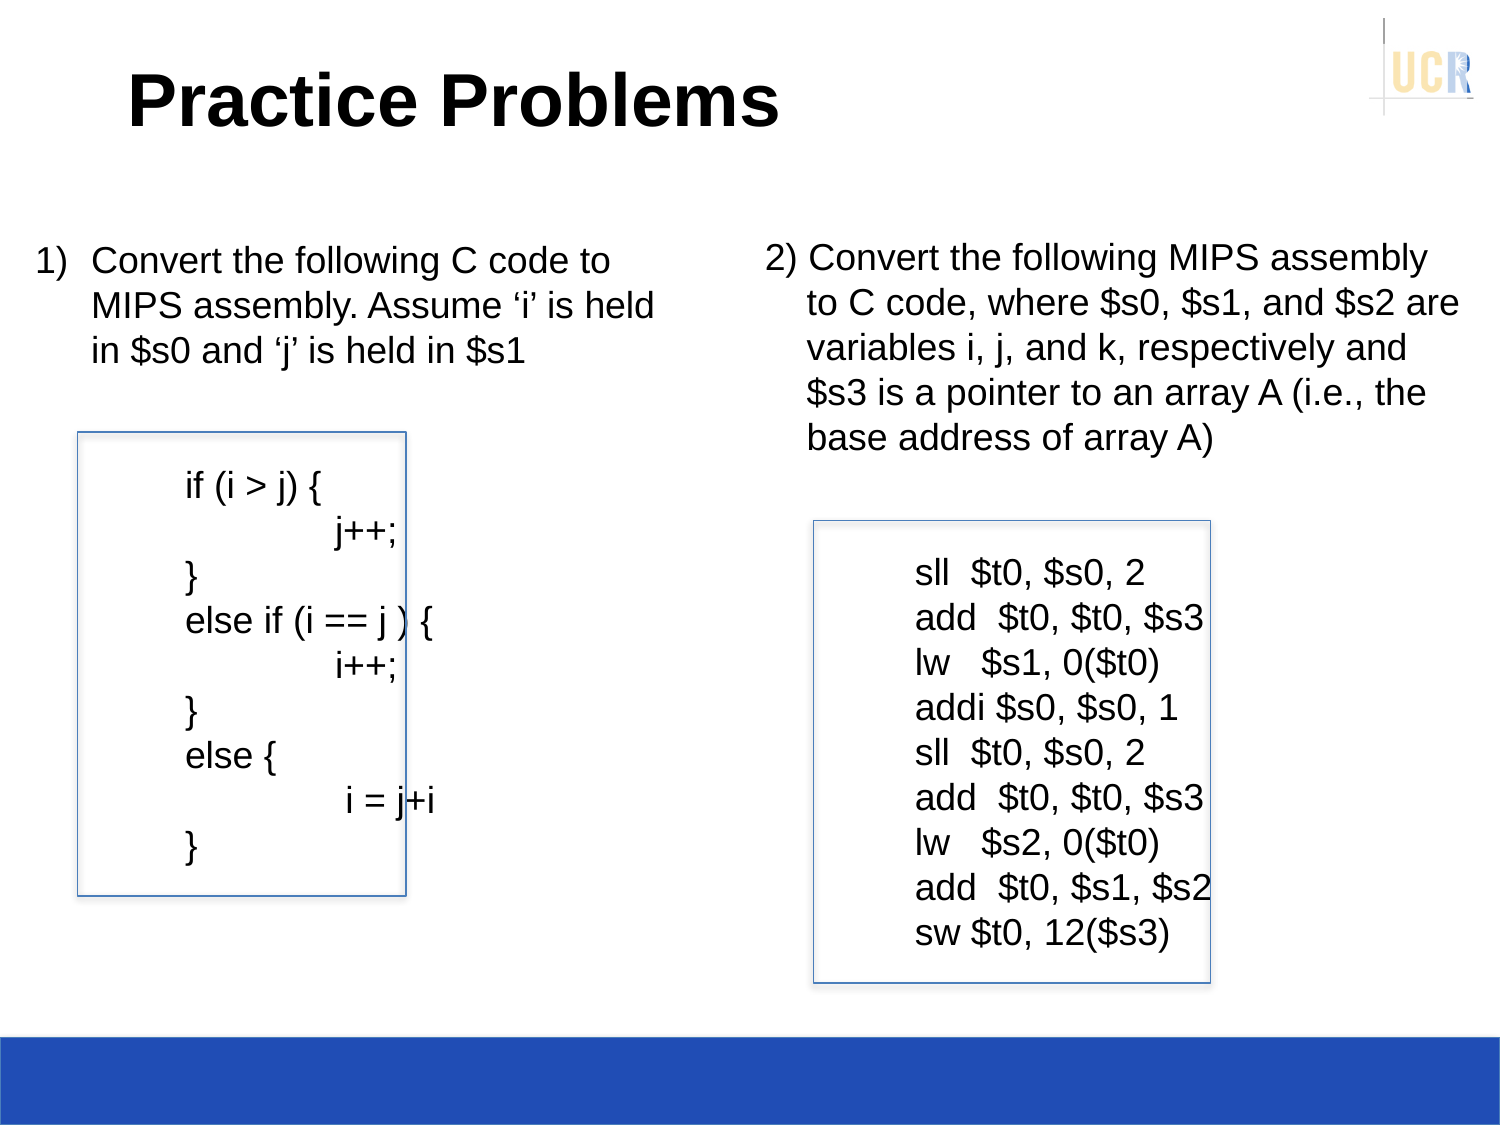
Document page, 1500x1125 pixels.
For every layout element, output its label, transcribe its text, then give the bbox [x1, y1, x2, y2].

title Practice Problems [112, 43, 1468, 149]
text_box 2) Convert the following MIPS assembly to C code, where $s0, $s1, and $s2 are variables i, j, and k, respectively and $s3 is a pointer to an array A (i.e., the base address of array A) sll $t0, $s0, 2 add $t0, $t0, $s3 lw $s1, 0($t0) addi $s0, $s0, 1 sll $t0, $s0, 2 add $t0, $t0, $s3 lw $s2, 0($t0) add $t0, $s1, $s2 sw $t0, 12($s3) [749, 225, 1480, 961]
text_box Convert the following C code to MIPS assembly. Assume ‘i’ is held in $s0 and ‘j’ is held in $s1 if (i > j) { j++; } else if (i == j ) { i++; } else { i = j+i } [20, 228, 685, 874]
picture [1361, 0, 1500, 125]
text_box [813, 520, 1211, 984]
text_box [77, 431, 407, 897]
